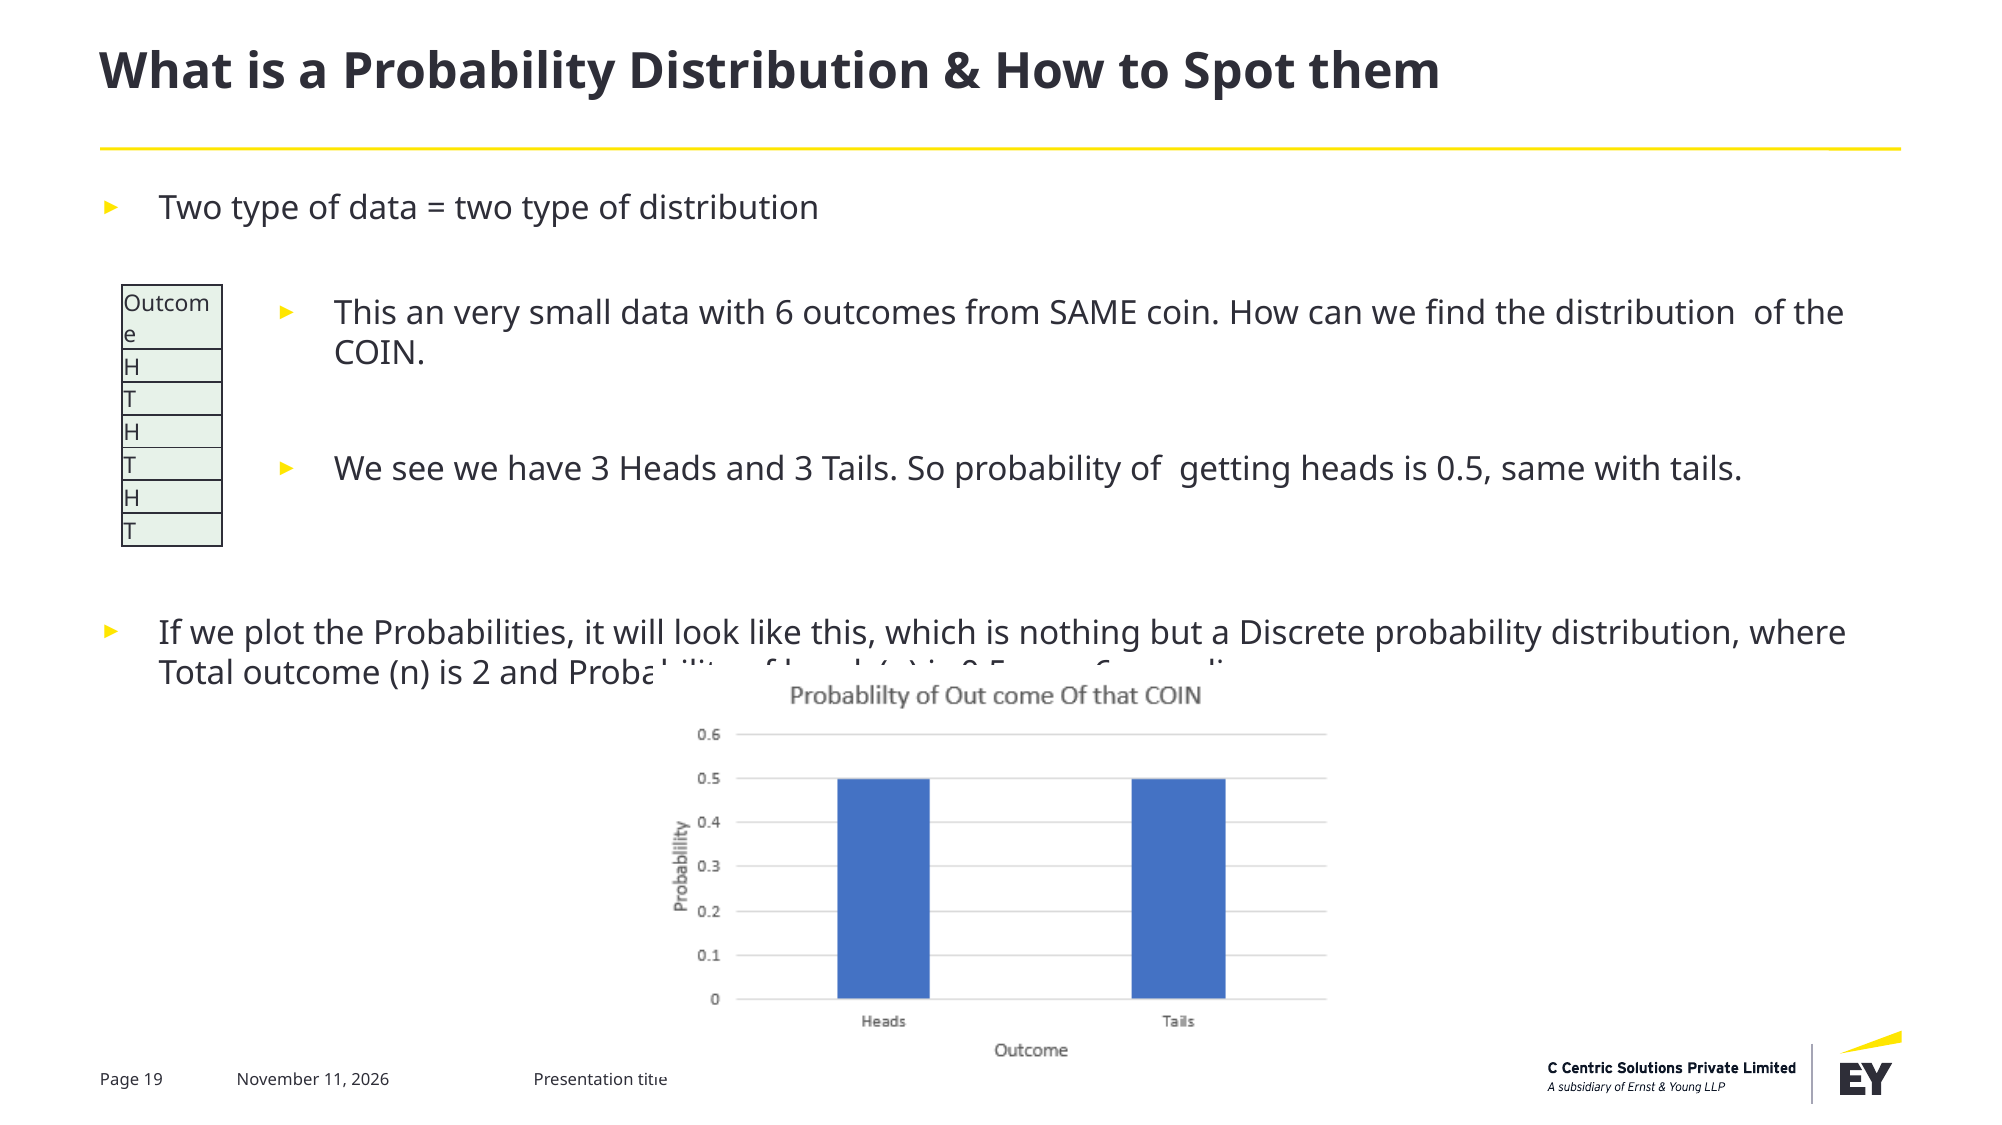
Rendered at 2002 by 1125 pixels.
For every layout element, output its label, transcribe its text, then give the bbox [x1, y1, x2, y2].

title What is a Probability Distribution & How to Spot them [100, 48, 1901, 146]
table_cell H [123, 481, 221, 512]
table_cell H [123, 350, 221, 381]
table_cell T [123, 514, 221, 545]
picture [653, 665, 1348, 1077]
list Two type of data = two type of distribution This an very small data with 6 outcomes from SAME coin. How can we find the distribution of the COIN. We see we have 3 Heads and 3 Tails. So probability of getting heads is 0.5, same with tails. If we plot the Probabilities, it will look like this, which is nothing but a Discrete probability distribution, where Total outcome (n) is 2 and Probability of heads(p) is 0.5 over 6 sampling [100, 186, 1901, 999]
table_cell T [123, 383, 221, 414]
table_cell H [123, 416, 221, 447]
table_cell T [123, 448, 221, 479]
table_header Outcome [123, 286, 221, 348]
